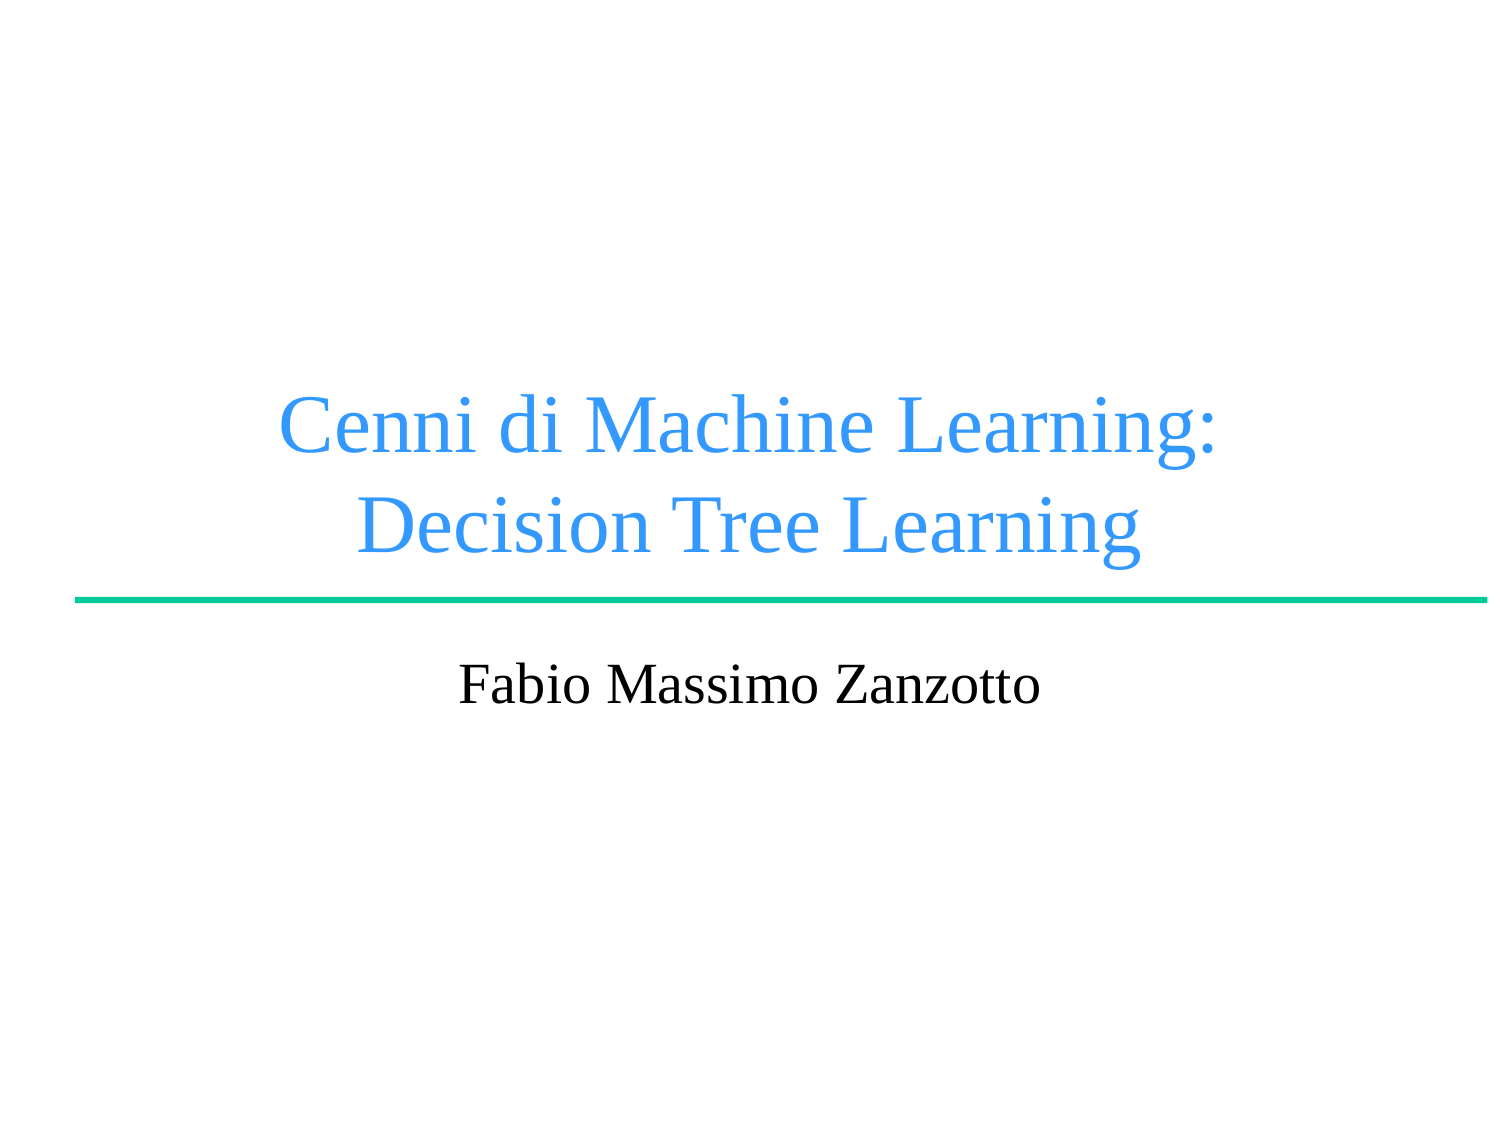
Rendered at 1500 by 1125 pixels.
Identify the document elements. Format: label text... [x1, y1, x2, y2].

subtitle Fabio Massimo Zanzotto [224, 637, 1276, 926]
title Cenni di Machine Learning: Decision Tree Learning [112, 374, 1388, 563]
